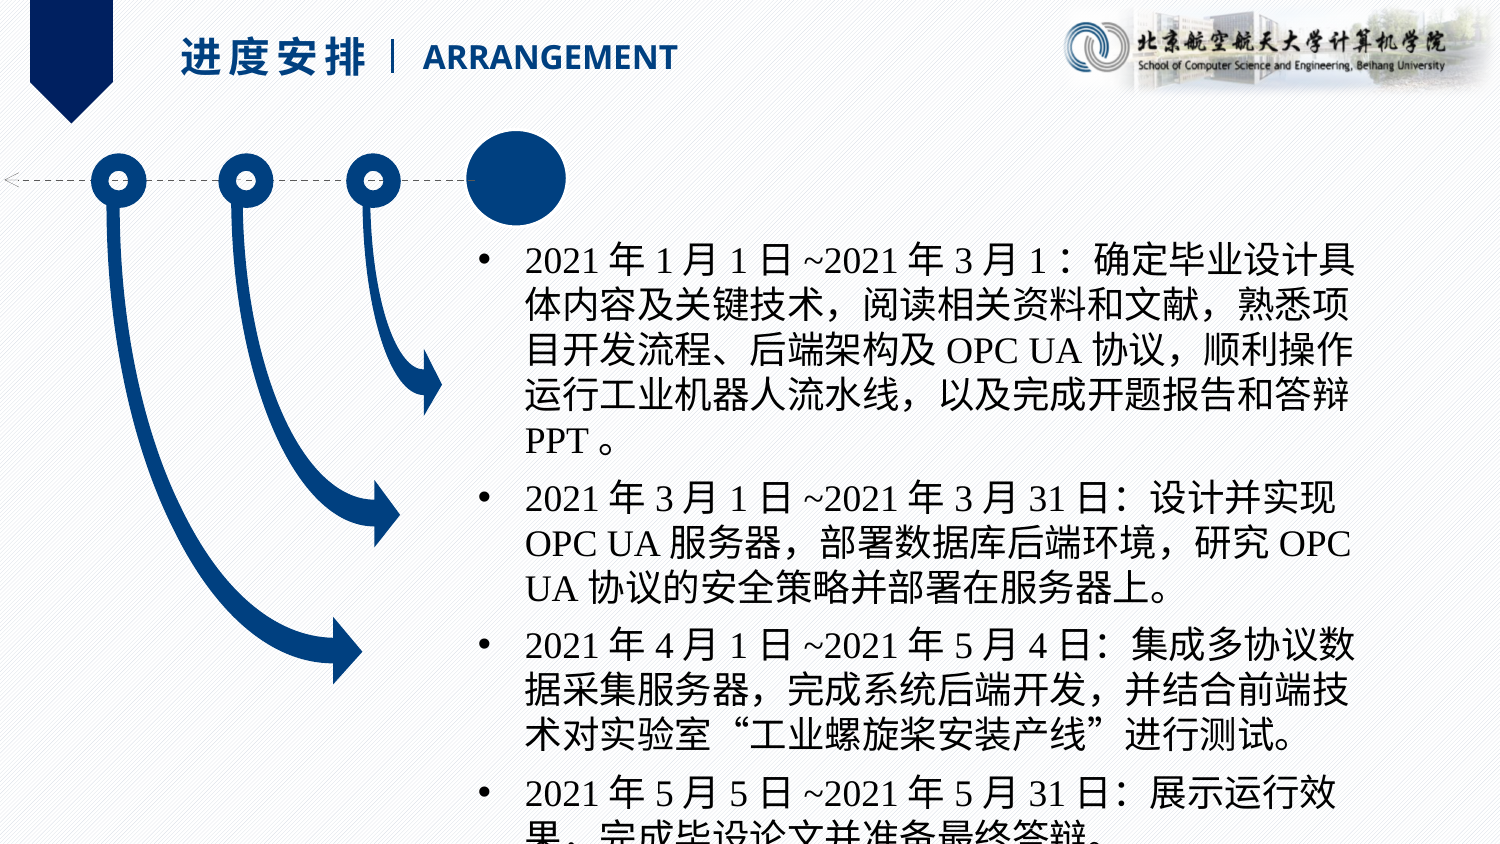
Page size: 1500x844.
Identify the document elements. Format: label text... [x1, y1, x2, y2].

text_box 2021年1月1日~2021年3月1：确定毕业设计具体内容及关键技术，阅读相关资料和文献，熟悉项目开发流程、后端架构及OPC UA协议，顺利操作运行工业机器人流水线，以及完成开题报告和答辩PPT。 2021年3月1日~2021年3月31日：设计并实现OPC UA服务器，部署数据库后端环境，研究OPC UA协议的安全策略并部署在服务器上。 2021年4月1日~2021年5月4日：集成多协议数据采集服务器，完成系统后端开发，并结合前端技术对实验室“工业螺旋桨安装产线”进行测试。 2021年5月5日~2021年5月31日：展示运行效果，完成毕设论文并准备最终答辩。 [463, 228, 1373, 844]
picture [1075, 15, 1485, 82]
text_box [106, 206, 363, 685]
text_box [91, 153, 147, 208]
text_box [362, 207, 443, 417]
text_box [464, 129, 568, 228]
text_box [346, 153, 401, 208]
text_box ARRANGEMENT [408, 28, 694, 84]
text_box [218, 153, 274, 208]
text_box [231, 205, 401, 548]
text_box [4, 172, 19, 188]
text_box 进度安排 [165, 23, 382, 89]
